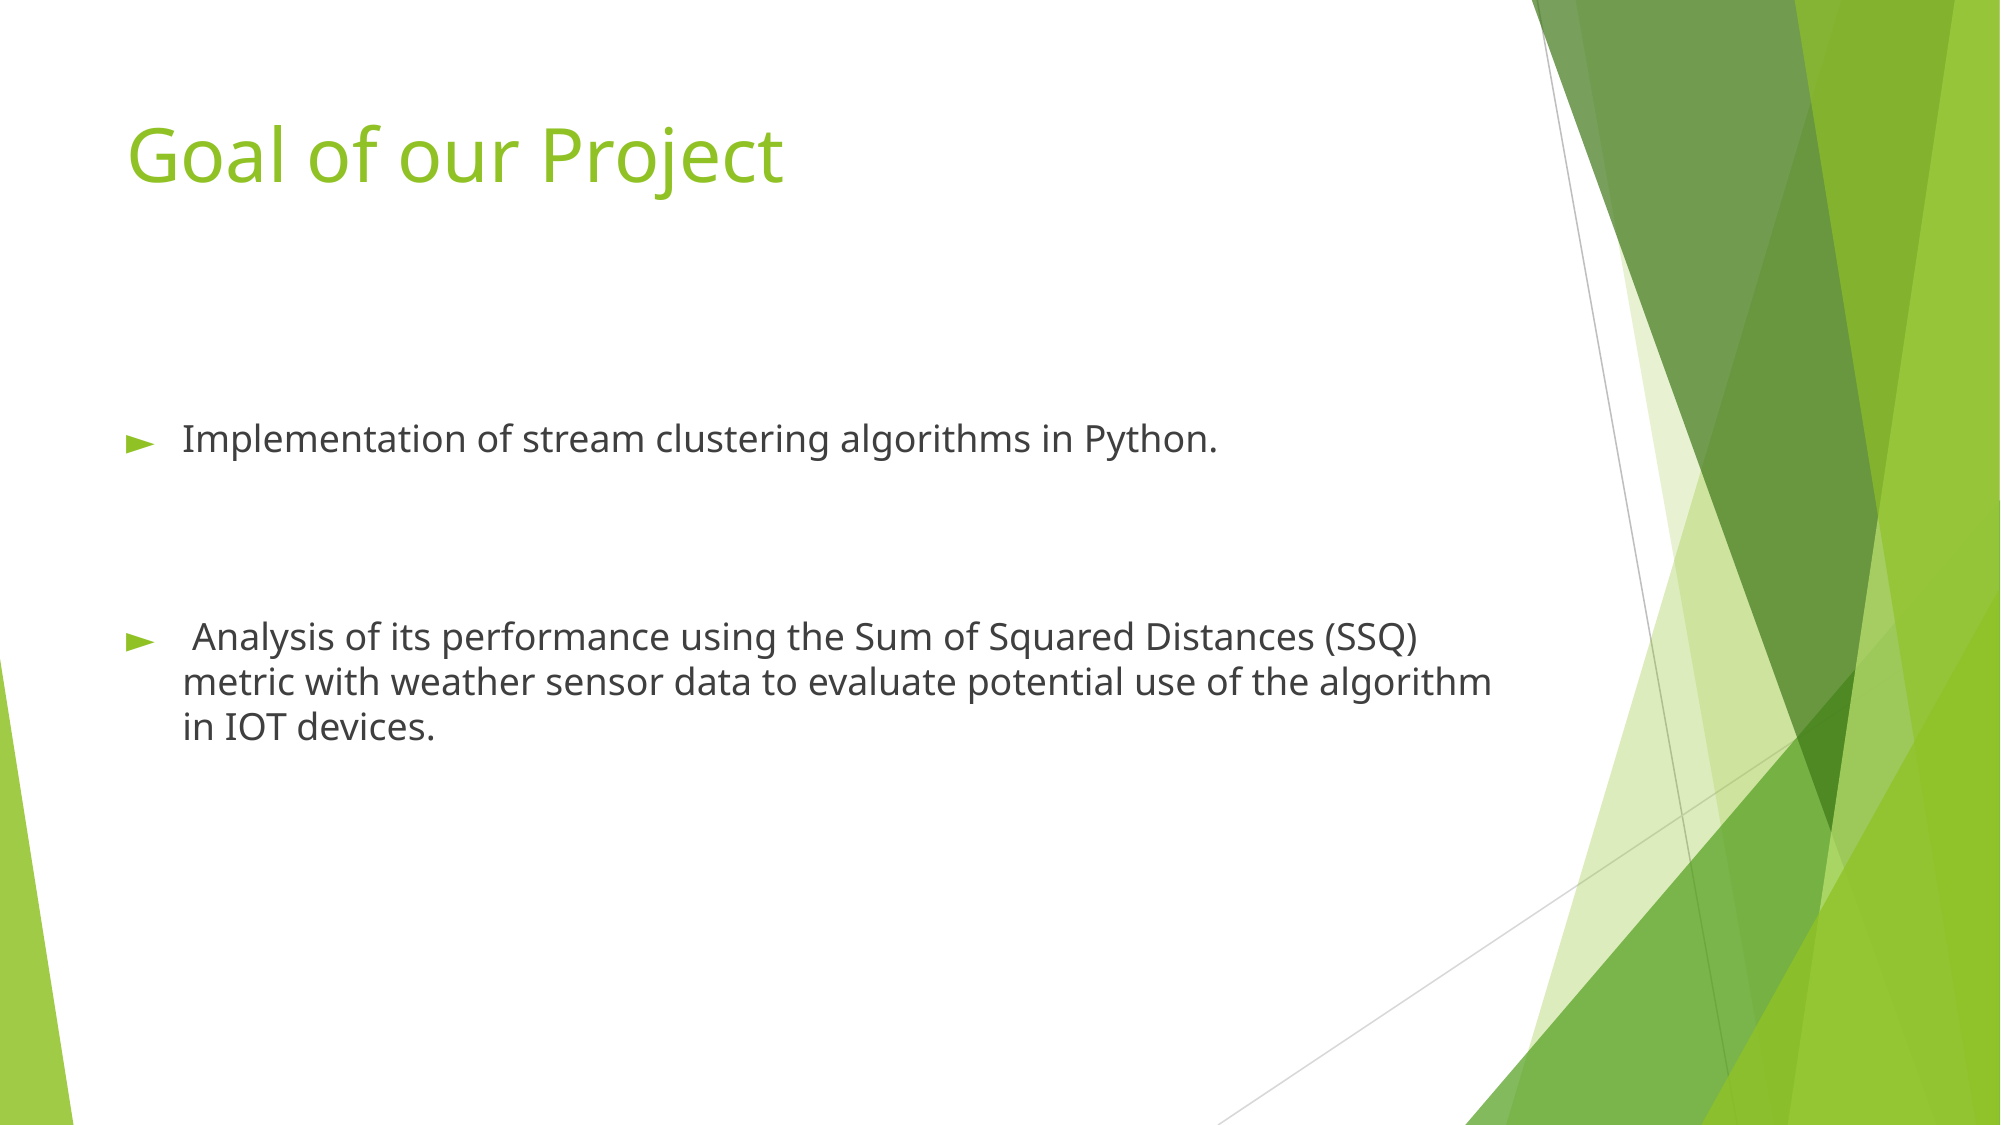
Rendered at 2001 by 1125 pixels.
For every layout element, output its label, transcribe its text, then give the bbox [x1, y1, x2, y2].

title Goal of our Project [111, 99, 1522, 317]
list Implementation of stream clustering algorithms in Python. Analysis of its performance using the Sum of Squared Distances (SSQ) metric with weather sensor data to evaluate potential use of the algorithm in IOT devices. [111, 341, 1522, 979]
